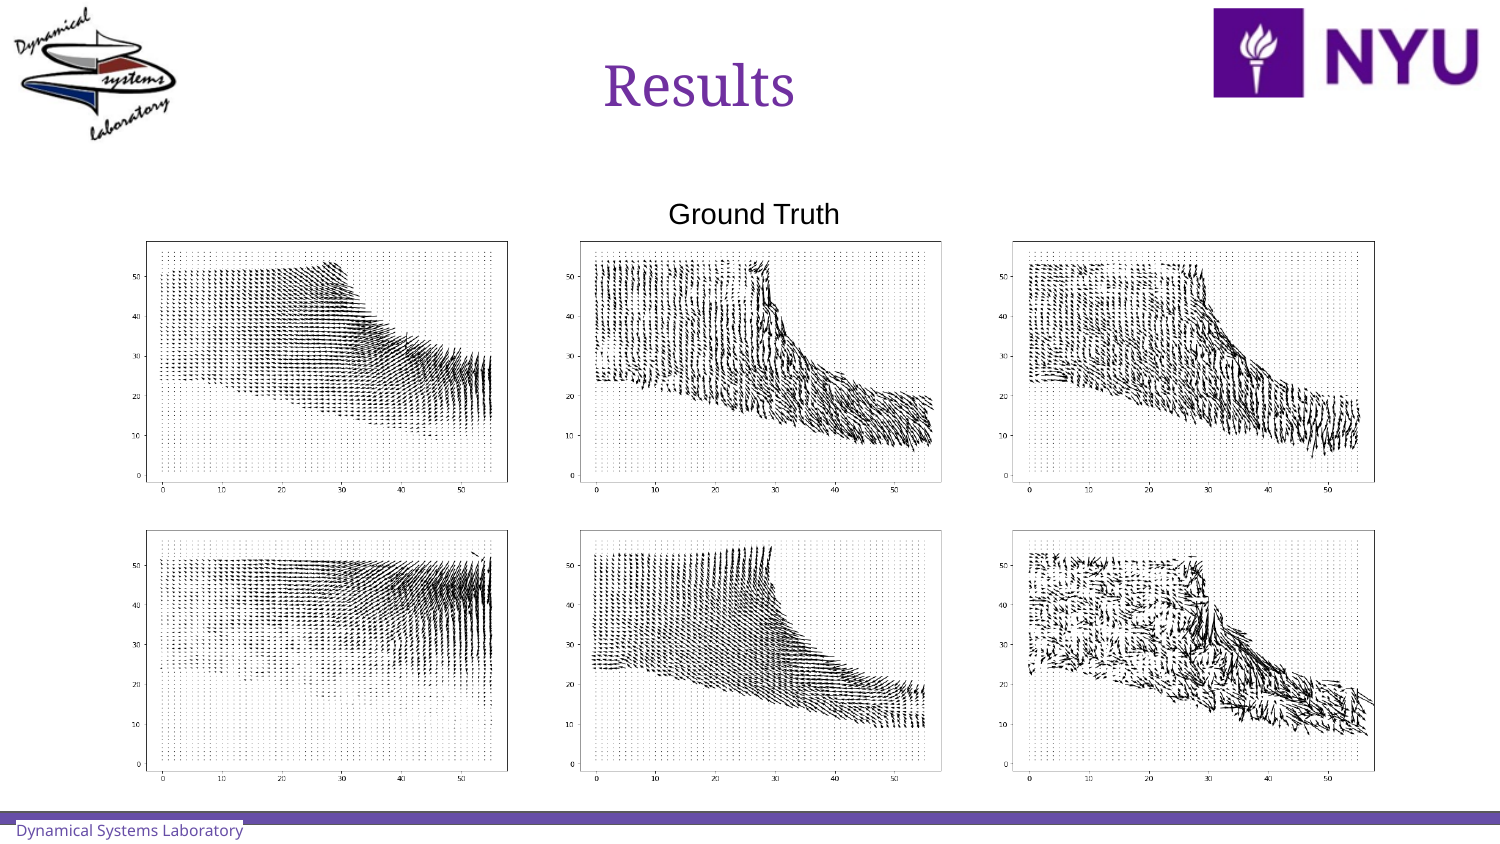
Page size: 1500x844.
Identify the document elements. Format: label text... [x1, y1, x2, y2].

picture [0, 0, 235, 147]
text_box Results [29, 35, 1296, 134]
picture [126, 237, 1380, 786]
text_box Ground Truth [570, 180, 939, 235]
picture [1194, 0, 1500, 127]
